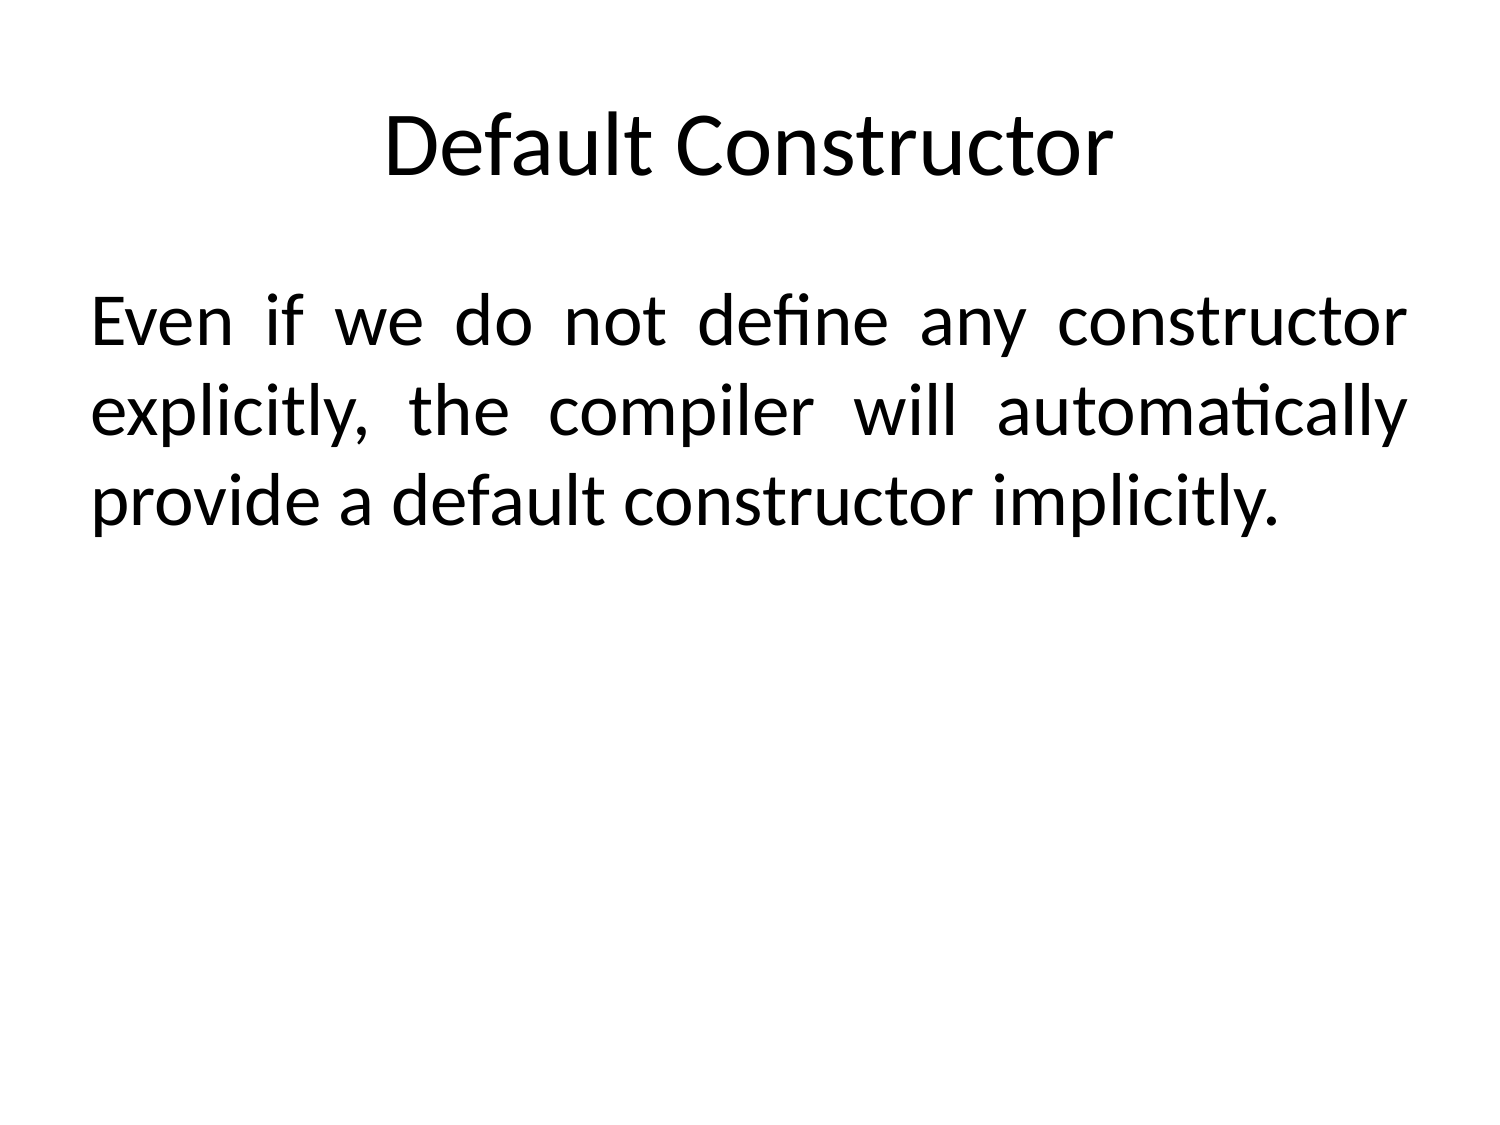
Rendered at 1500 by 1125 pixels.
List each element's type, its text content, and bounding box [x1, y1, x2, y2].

title Default Constructor [75, 45, 1425, 233]
list Even if we do not define any constructor explicitly, the compiler will automatically provide a default constructor implicitly. [75, 262, 1425, 1005]
